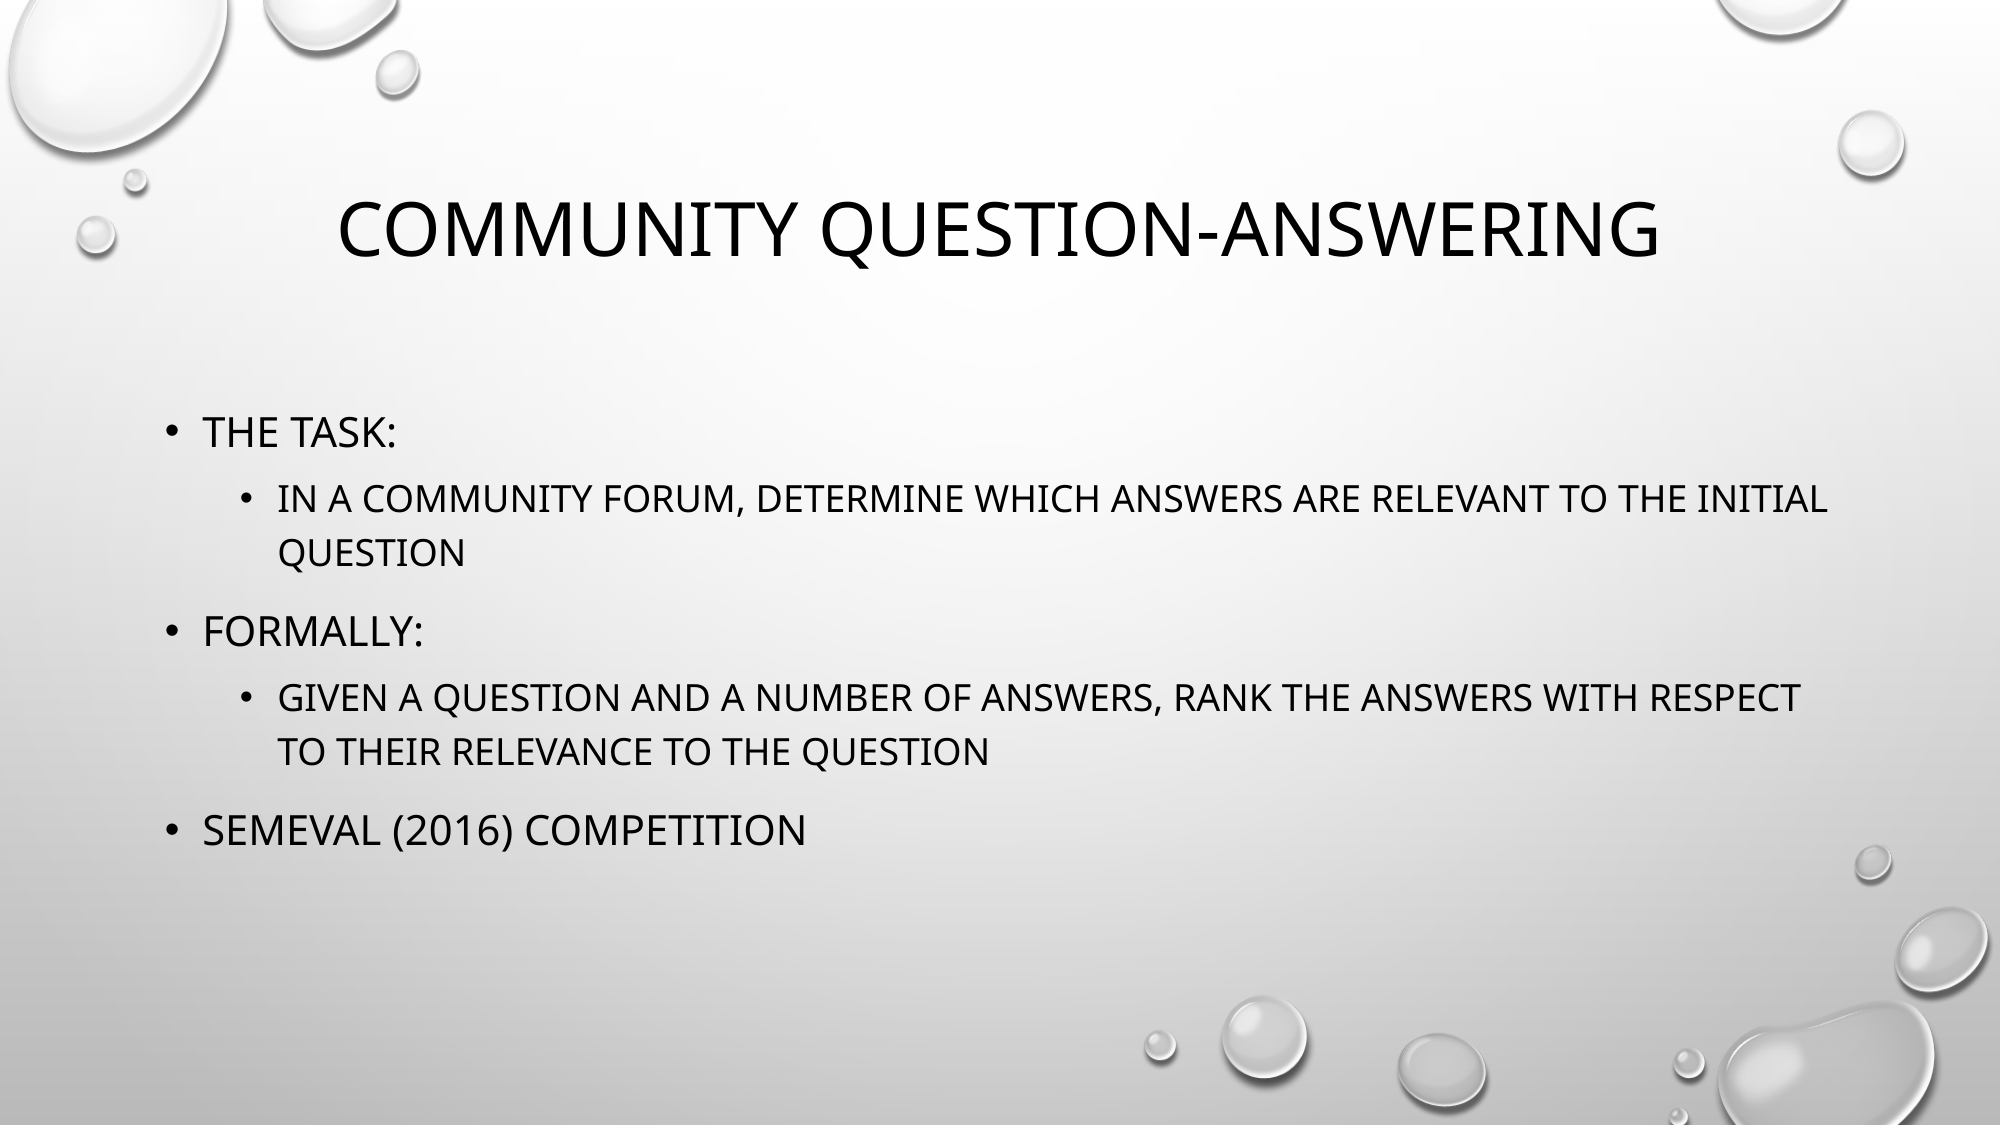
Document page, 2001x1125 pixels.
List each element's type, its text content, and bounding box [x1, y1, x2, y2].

picture [0, 0, 2000, 1125]
list The task: in a community forum, determine which answers are relevant to the initial question Formally: given a question and a number of answers, rank the answers with respect to their relevance to the question SemEval (2016) competition [149, 388, 1850, 950]
title Community question-answering [149, 101, 1851, 364]
